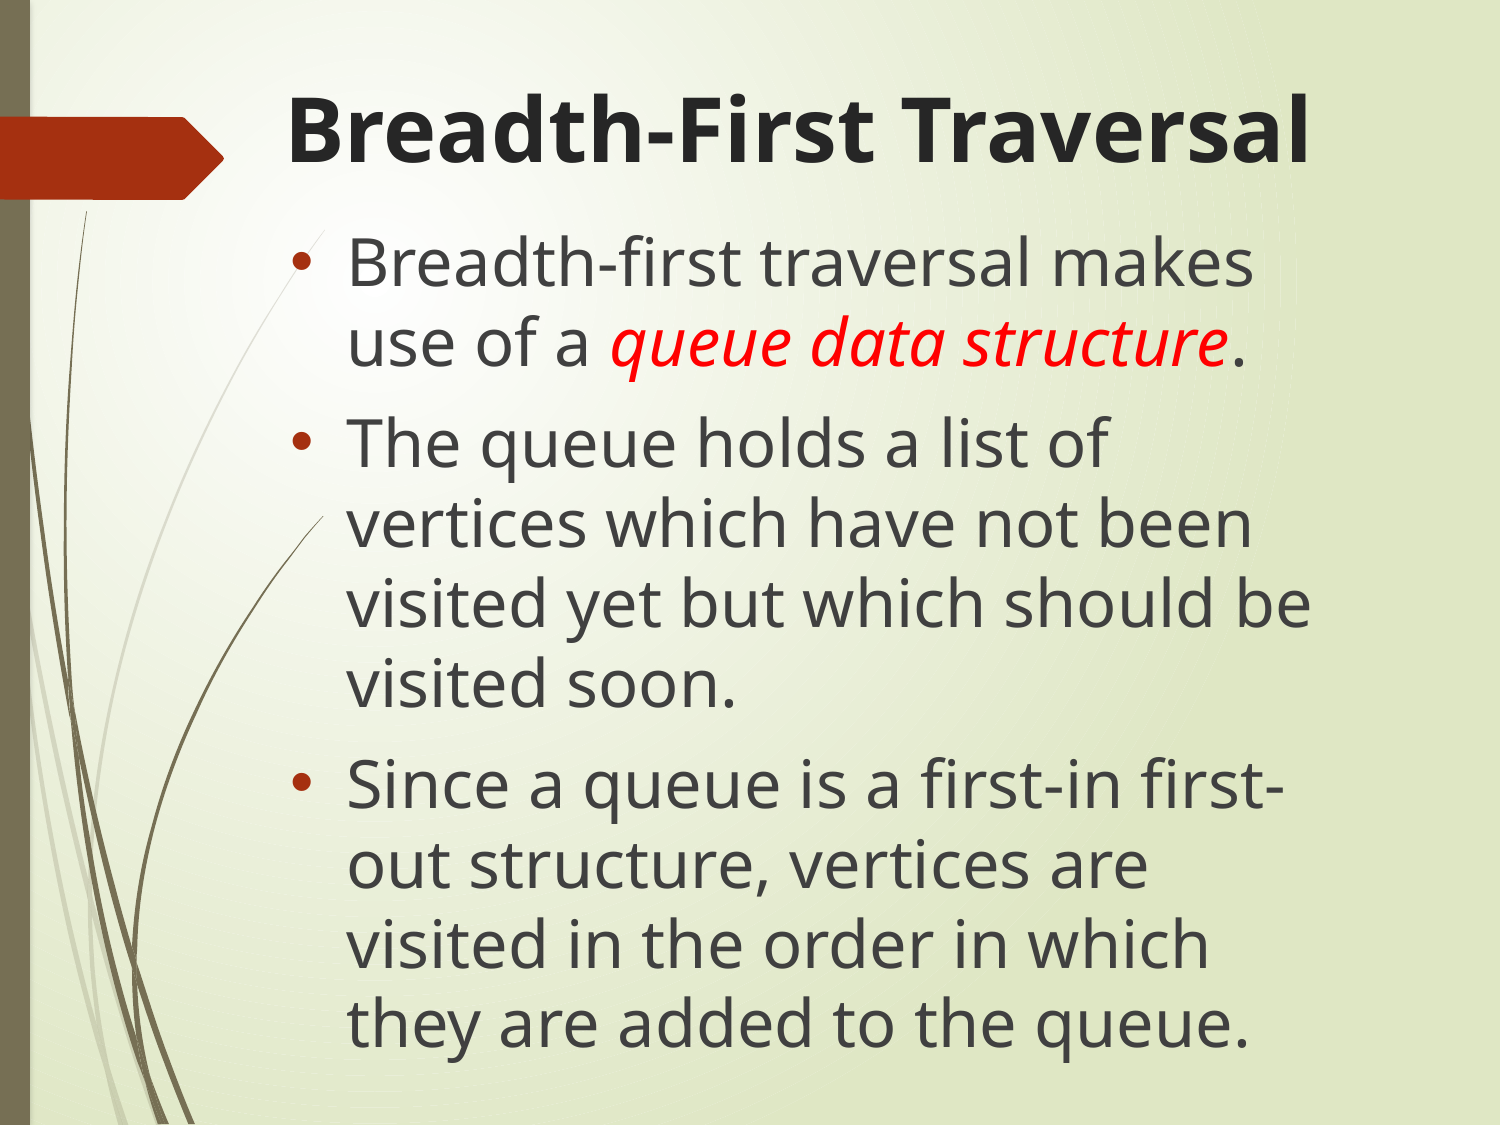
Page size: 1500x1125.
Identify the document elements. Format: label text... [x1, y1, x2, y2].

title Breadth-First Traversal [269, 64, 1350, 275]
list Breadth-first traversal makes use of a queue data structure. The queue holds a list of vertices which have not been visited yet but which should be visited soon. Since a queue is a first-in first-out structure, vertices are visited in the order in which they are added to the queue. [275, 212, 1357, 1113]
